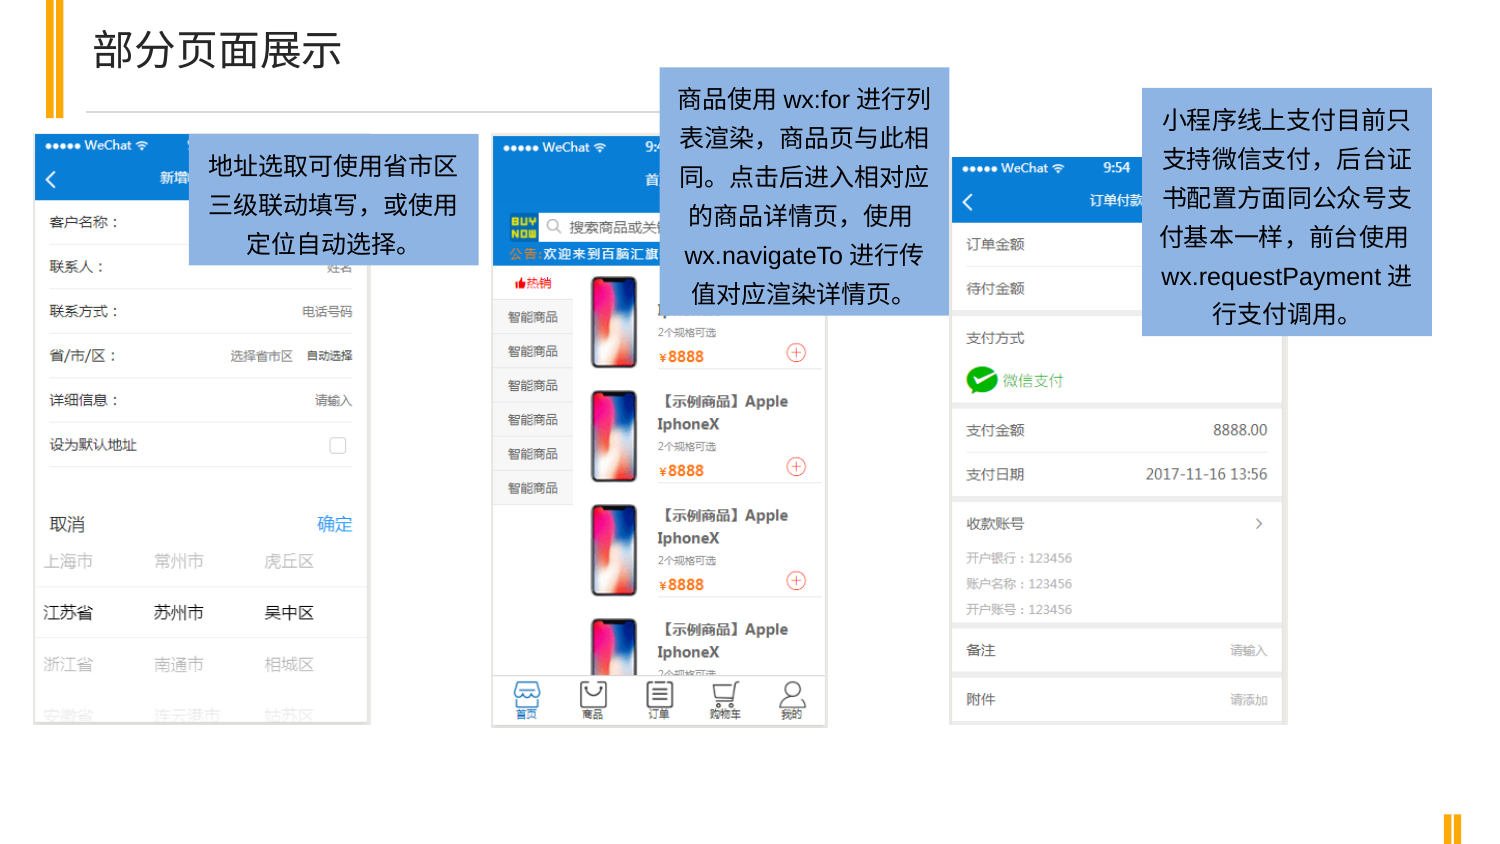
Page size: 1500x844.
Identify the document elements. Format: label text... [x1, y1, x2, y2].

text_box 商品使用wx:for进行列表渲染，商品页与此相同。点击后进入相对应的商品详情页，使用wx.navigateTo进行传值对应渲染详情页。 [659, 67, 950, 316]
text_box 部分页面展示 [78, 15, 714, 81]
picture [33, 133, 371, 726]
picture [491, 133, 828, 728]
picture [949, 157, 1288, 726]
text_box 地址选取可使用省市区三级联动填写，或使用定位自动选择。 [372, 133, 479, 266]
text_box 小程序线上支付目前只支持微信支付，后台证书配置方面同公众号支付基本一样，前台使用wx.requestPayment进行支付调用。 [1142, 87, 1432, 337]
